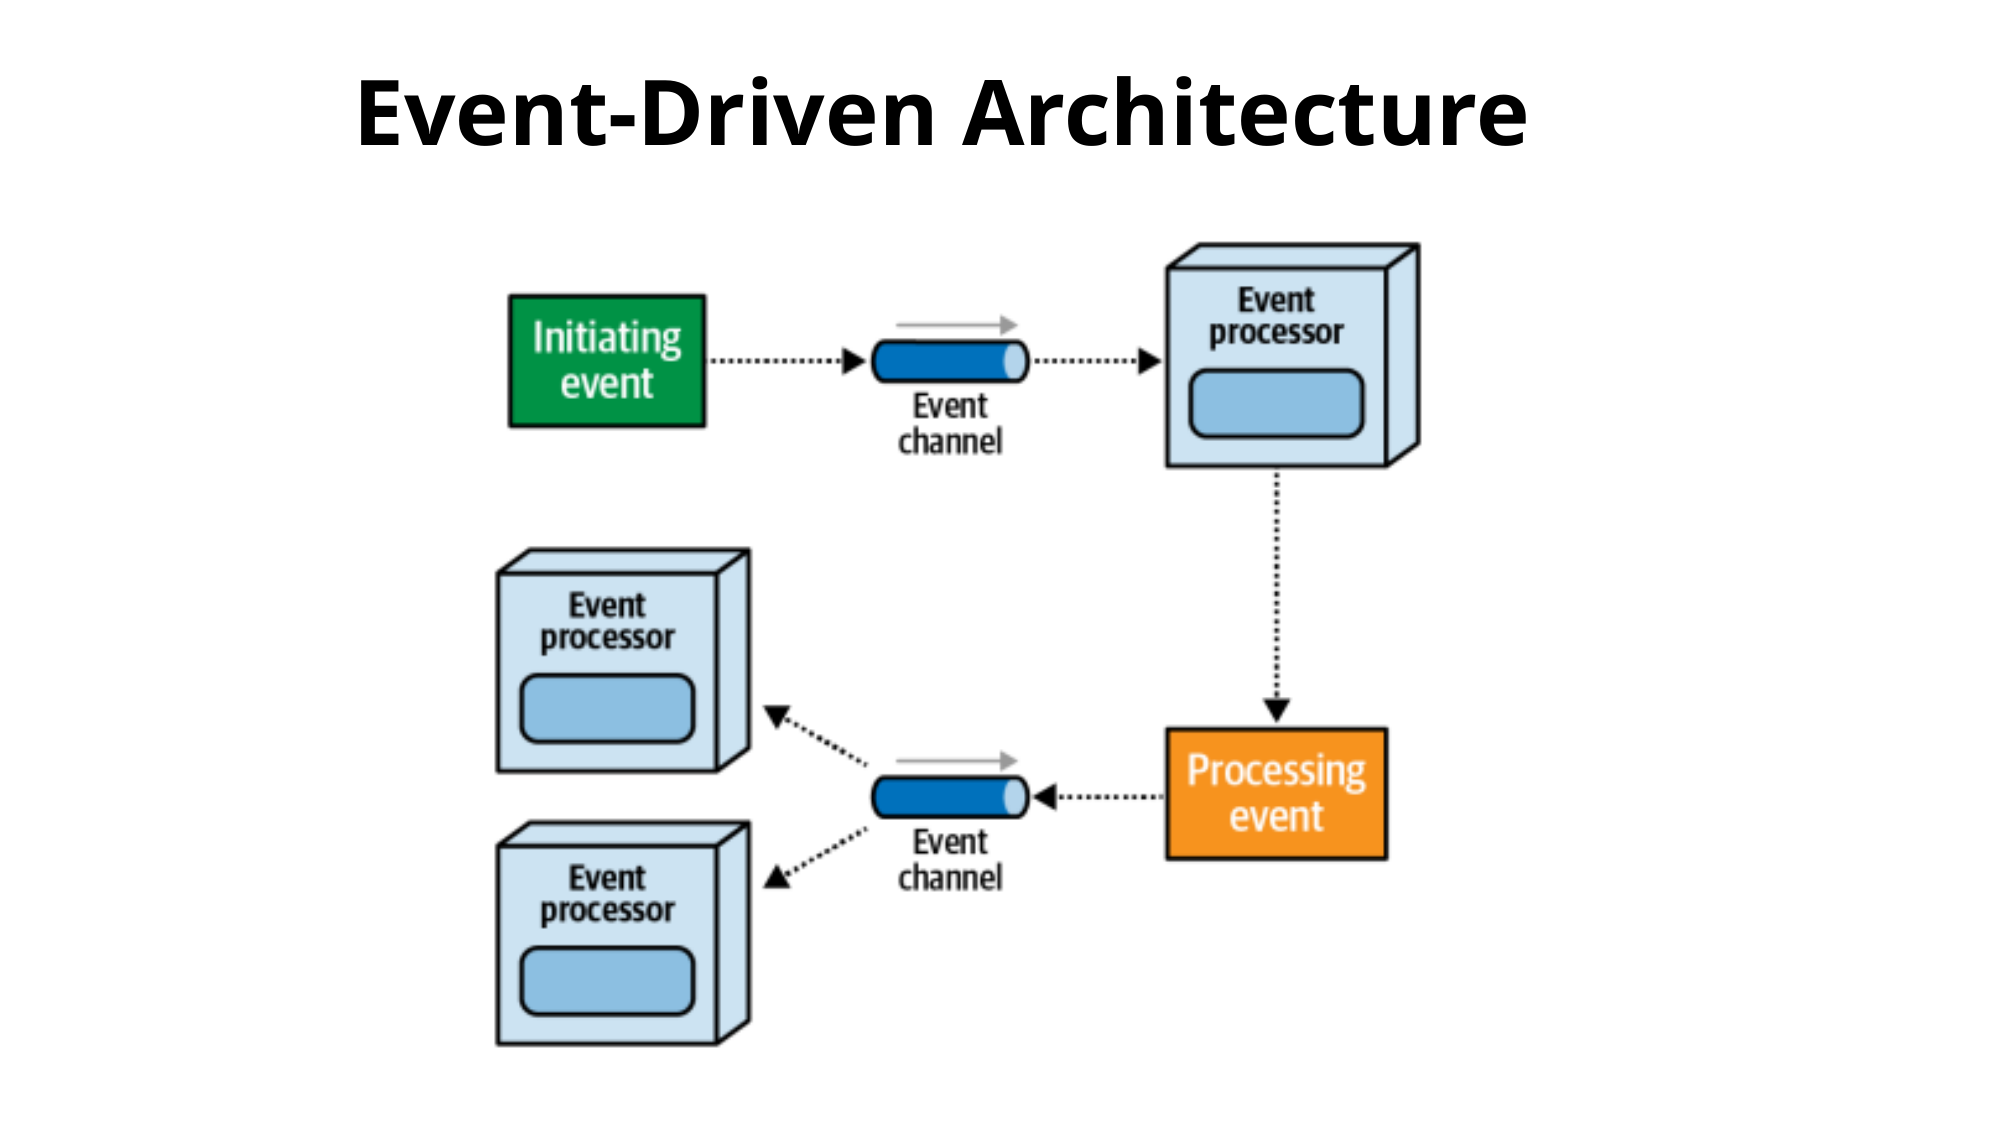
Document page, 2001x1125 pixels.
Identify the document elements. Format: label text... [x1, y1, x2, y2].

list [466, 228, 1439, 1065]
title Event-Driven Architecture [137, 59, 1747, 174]
